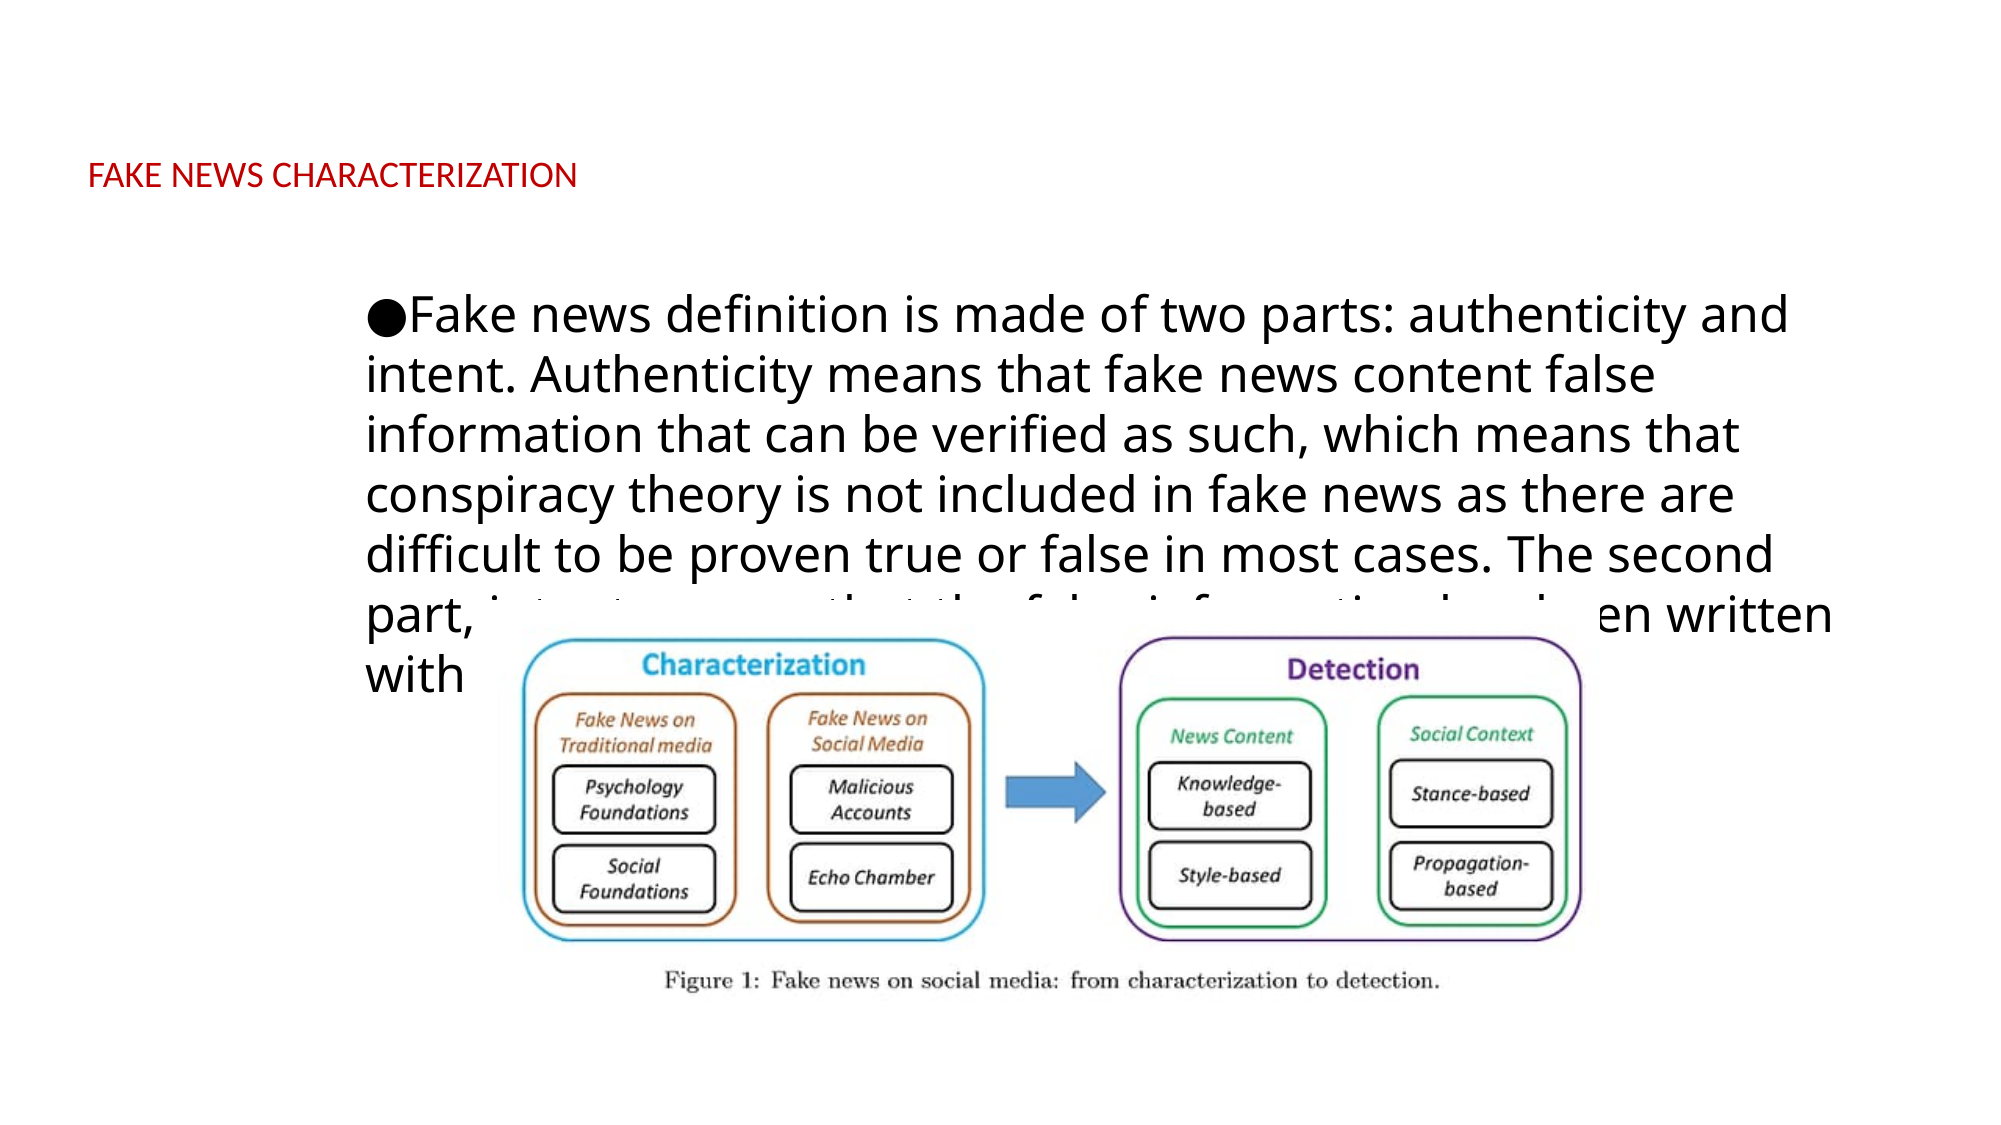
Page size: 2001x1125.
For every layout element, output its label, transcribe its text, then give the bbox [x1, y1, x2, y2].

title FAKE NEWS CHARACTERIZATION [87, 149, 763, 339]
text_box Fake news definition is made of two parts: authenticity and intent. Authenticity means that fake news content false information that can be verified as such, which means that conspiracy theory is not included in fake news as there are difficult to be proven true or false in most cases. The second part, intent, means that the false information has been written with the goal of misleading the reader [350, 274, 1888, 710]
picture [474, 600, 1601, 1012]
